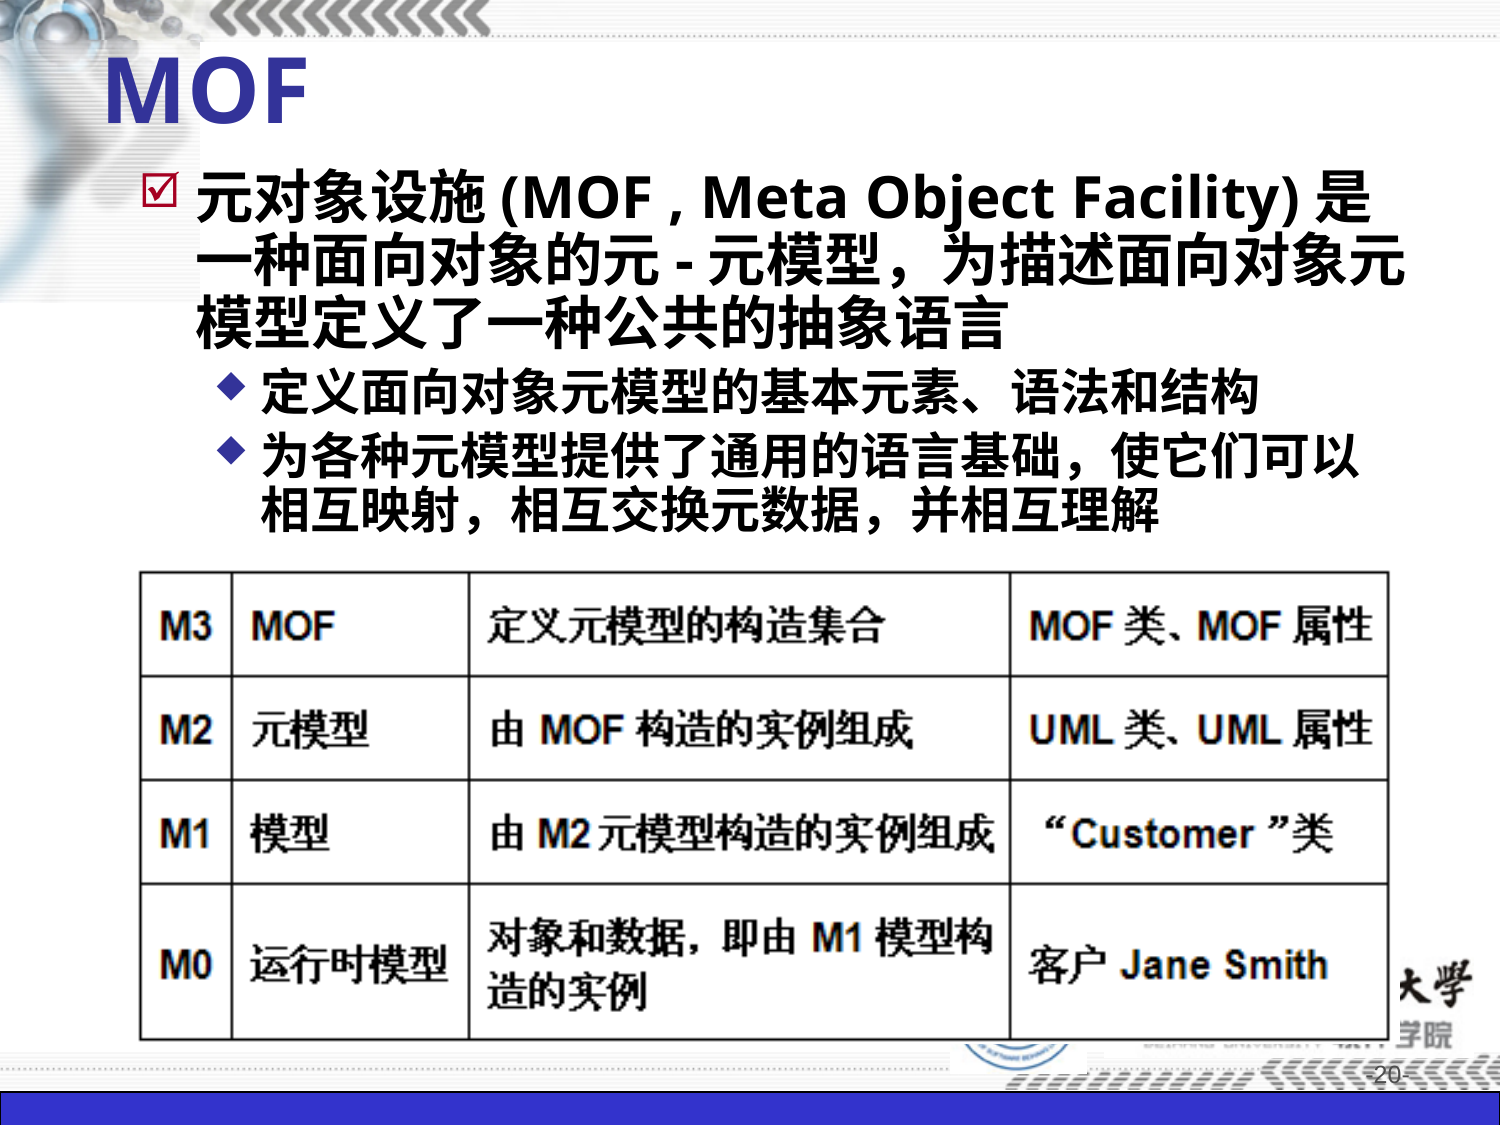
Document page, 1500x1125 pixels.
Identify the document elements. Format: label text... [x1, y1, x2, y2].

picture [0, 562, 1500, 1090]
picture [0, 0, 1500, 303]
list 元对象设施(MOF , Meta Object Facility)是一种面向对象的元-元模型，为描述面向对象元模型定义了一种公共的抽象语言 定义面向对象元模型的基本元素、语法和结构 为各种元模型提供了通用的语言基础，使它们可以相互映射，相互交换元数据，并相互理解 [123, 160, 1424, 592]
title MOF [85, 42, 1388, 149]
slide_number -20- [1074, 1051, 1426, 1125]
